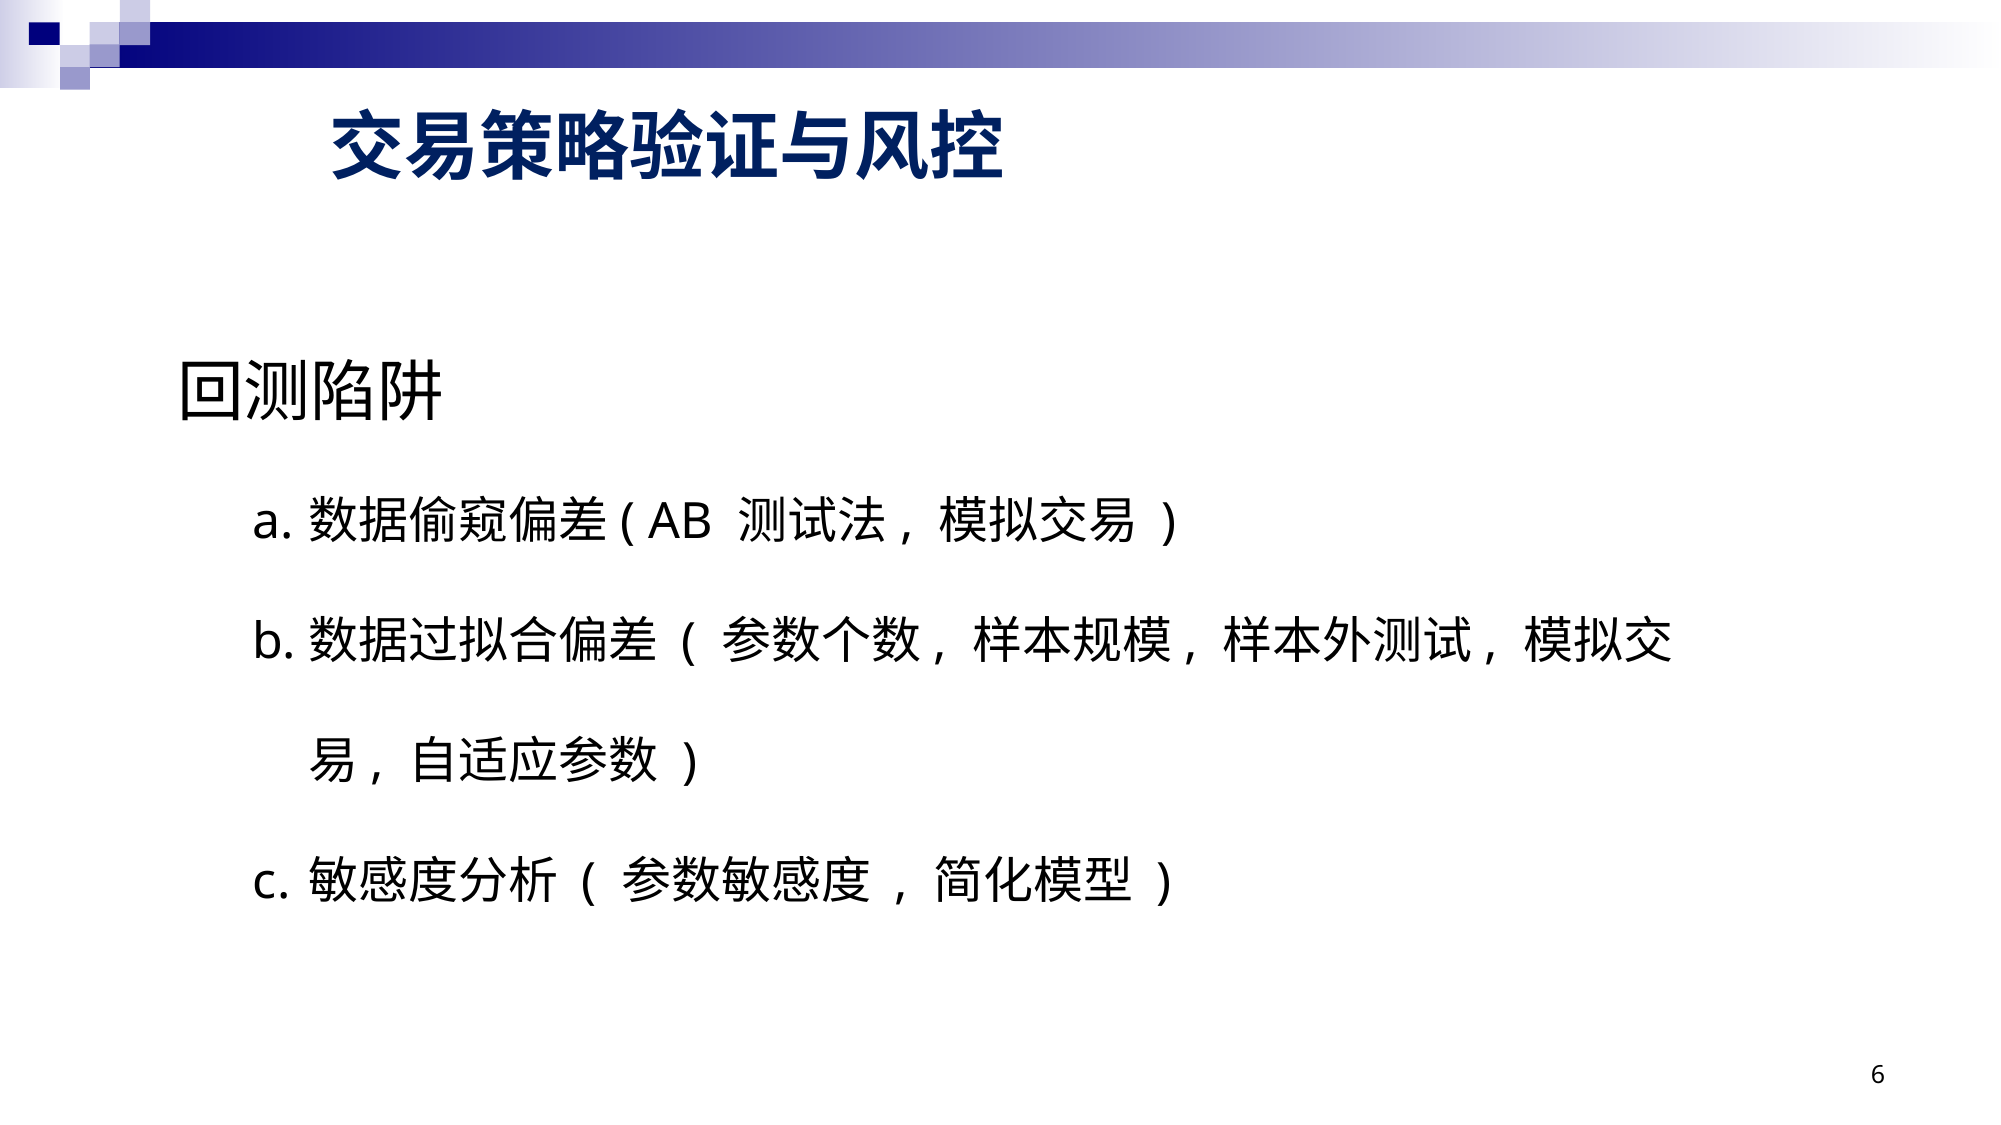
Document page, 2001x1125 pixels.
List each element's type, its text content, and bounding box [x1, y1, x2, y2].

slide_number 6 [1433, 1025, 1900, 1100]
text_box 回测陷阱 数据偷窥偏差( AB 测试法, 模拟交易 ) 数据过拟合偏差 ( 参数个数, 样本规模, 样本外测试, 模拟交易, 自适应参数 ) 敏感度分析 ( 参数敏感度 , 简化模型 ) [162, 221, 1750, 917]
text_box 交易策略验证与风控 [314, 90, 1030, 196]
